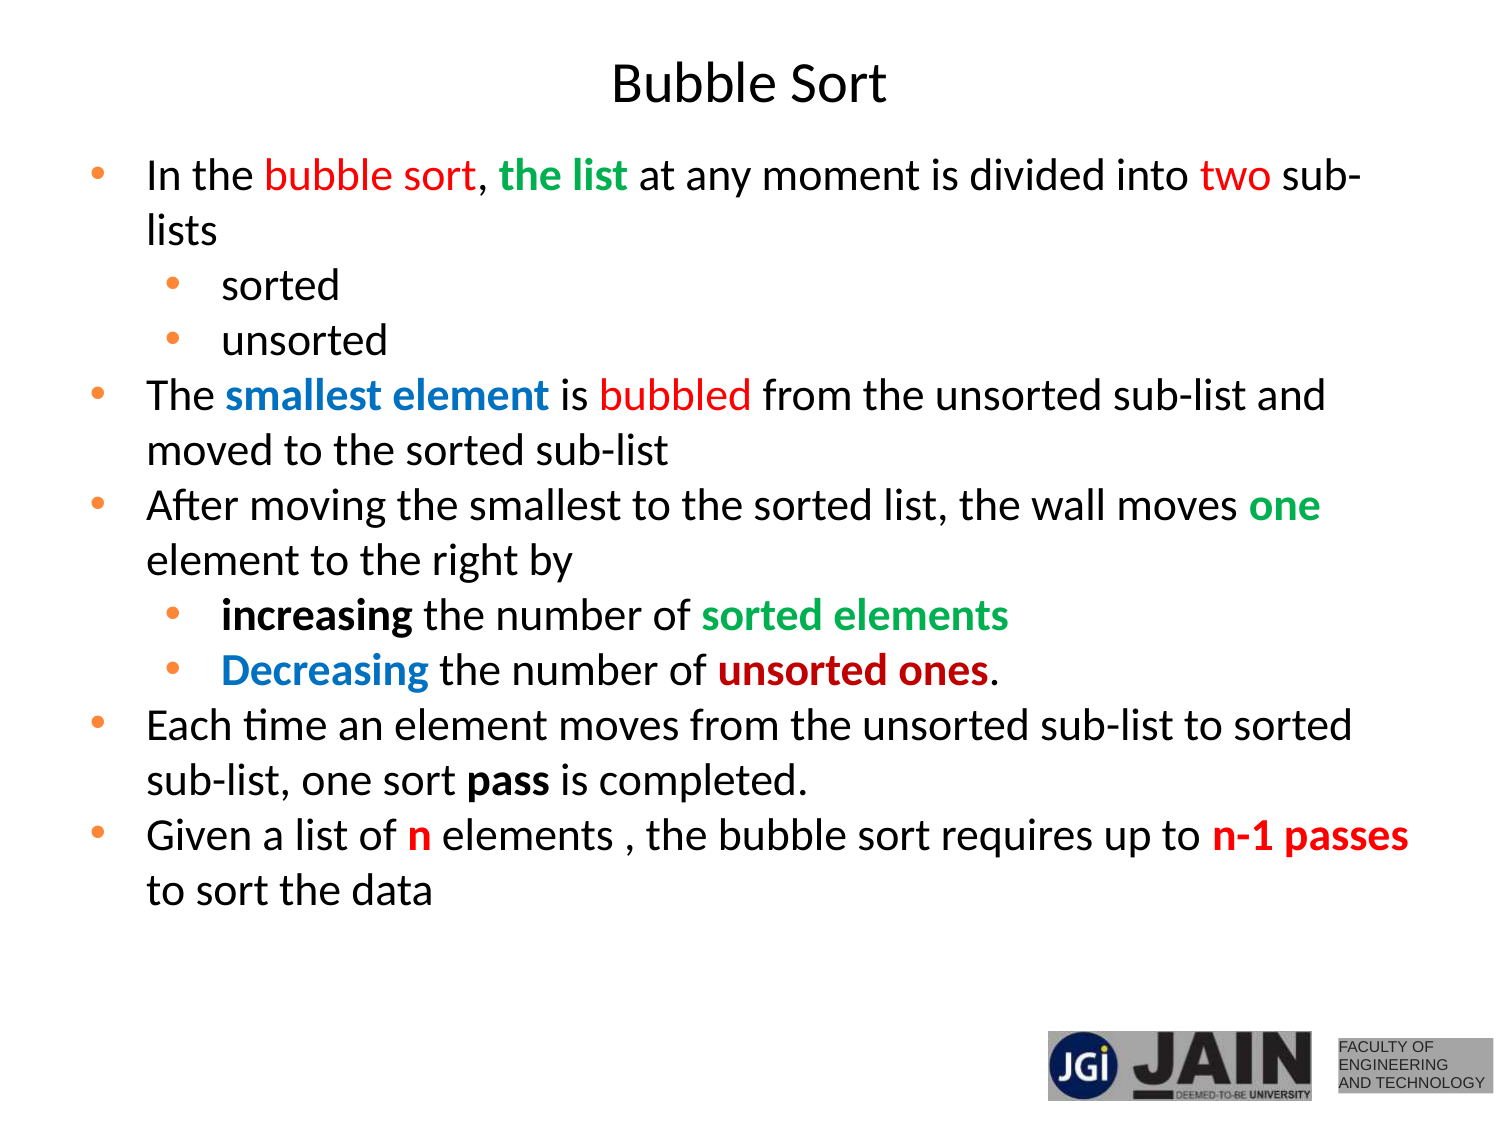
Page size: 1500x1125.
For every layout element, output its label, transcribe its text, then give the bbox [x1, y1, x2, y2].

text_box In the bubble sort, the list at any moment is divided into two sub-lists sorted unsorted The smallest element is bubbled from the unsorted sub-list and moved to the sorted sub-list After moving the smallest to the sorted list, the wall moves one element to the right by increasing the number of sorted elements Decreasing the number of unsorted ones. Each time an element moves from the unsorted sub-list to sorted sub-list, one sort pass is completed. Given a list of n elements , the bubble sort requires up to n-1 passes to sort the data [74, 137, 1425, 1066]
text_box Bubble Sort [74, 45, 1425, 137]
text_box FACULTY OF ENGINEERING AND TECHNOLOGY [1338, 1038, 1494, 1094]
picture [1048, 1031, 1312, 1101]
